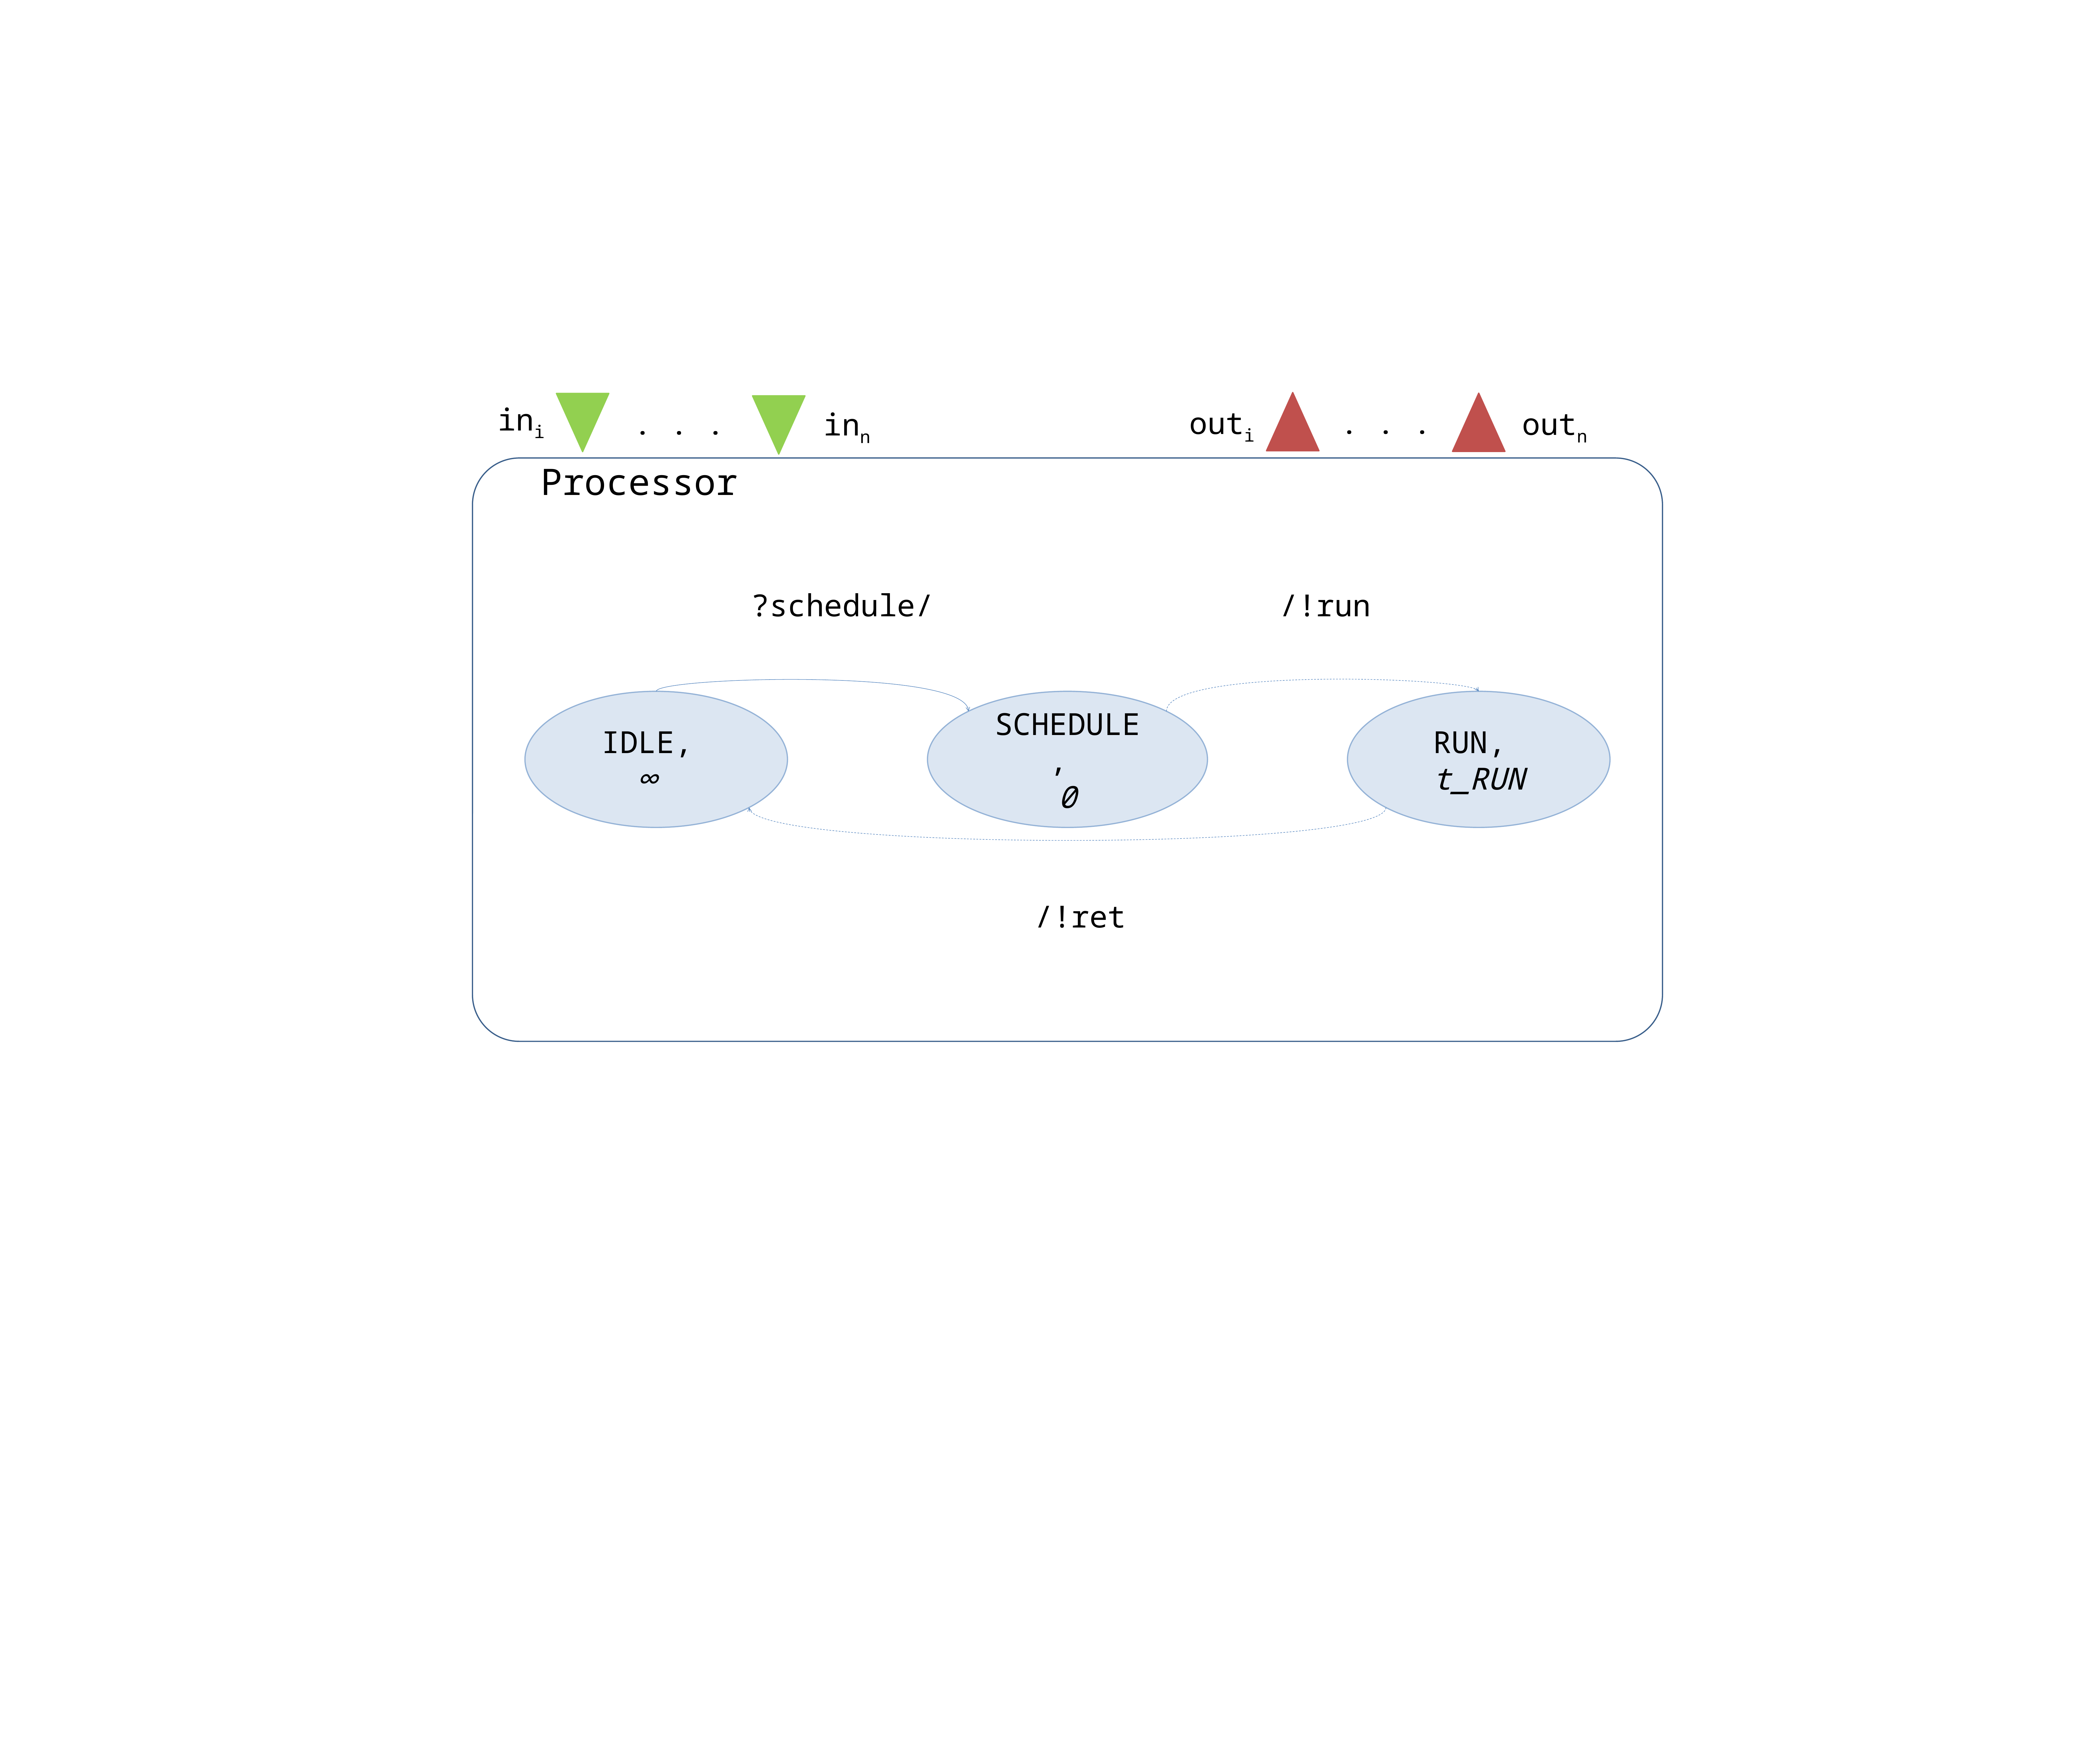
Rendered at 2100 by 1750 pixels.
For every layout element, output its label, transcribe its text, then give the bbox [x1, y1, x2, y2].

text_box [1278, 392, 1309, 452]
text_box . . . [1309, 400, 1442, 464]
text_box [752, 395, 801, 455]
text_box inn [801, 393, 894, 458]
text_box outn [1499, 393, 1610, 458]
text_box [802, 545, 822, 858]
text_box [1452, 392, 1499, 452]
text_box outi [1166, 392, 1278, 457]
text_box Processor [756, 447, 761, 457]
text_box [472, 457, 1663, 1042]
text_box Processor [518, 447, 623, 457]
text_box . . . [623, 401, 756, 465]
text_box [1312, 545, 1333, 858]
text_box [568, 393, 610, 452]
text_box ini [475, 389, 568, 453]
